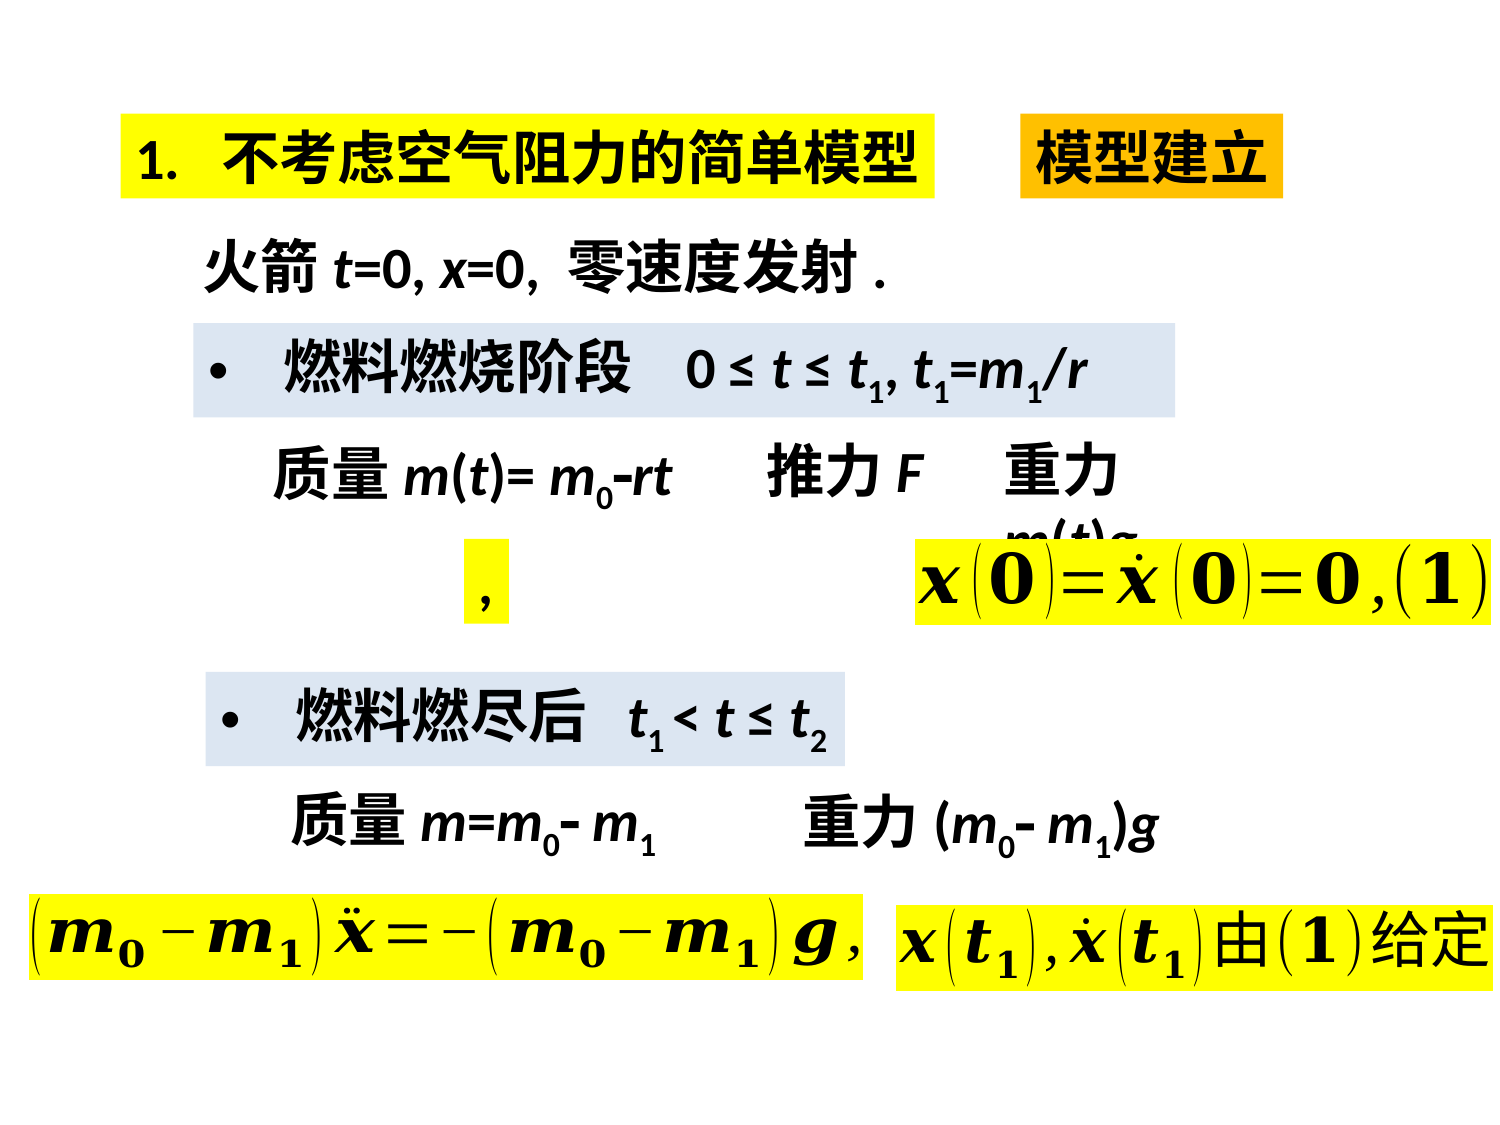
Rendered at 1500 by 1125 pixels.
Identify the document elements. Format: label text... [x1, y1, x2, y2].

text_box 火箭t=0, x=0, 零速度发射. [187, 222, 1009, 308]
text_box 重力(m0 m1)g [787, 777, 1249, 873]
text_box 质量m(t)= m0rt [258, 429, 688, 524]
text_box 重力m(t)g [989, 426, 1270, 539]
text_box 推力F [751, 426, 939, 511]
text_box 质量m=m0 m1 [275, 775, 672, 871]
text_box 燃料燃尽后 t1 < t ≤ t2 [205, 671, 845, 767]
text_box 1. 不考虑空气阻力的简单模型 [120, 113, 935, 199]
text_box 燃料燃烧阶段 0 ≤ t ≤ t1, t1=m1/r [193, 323, 1176, 418]
text_box 模型建立 [1020, 113, 1284, 199]
